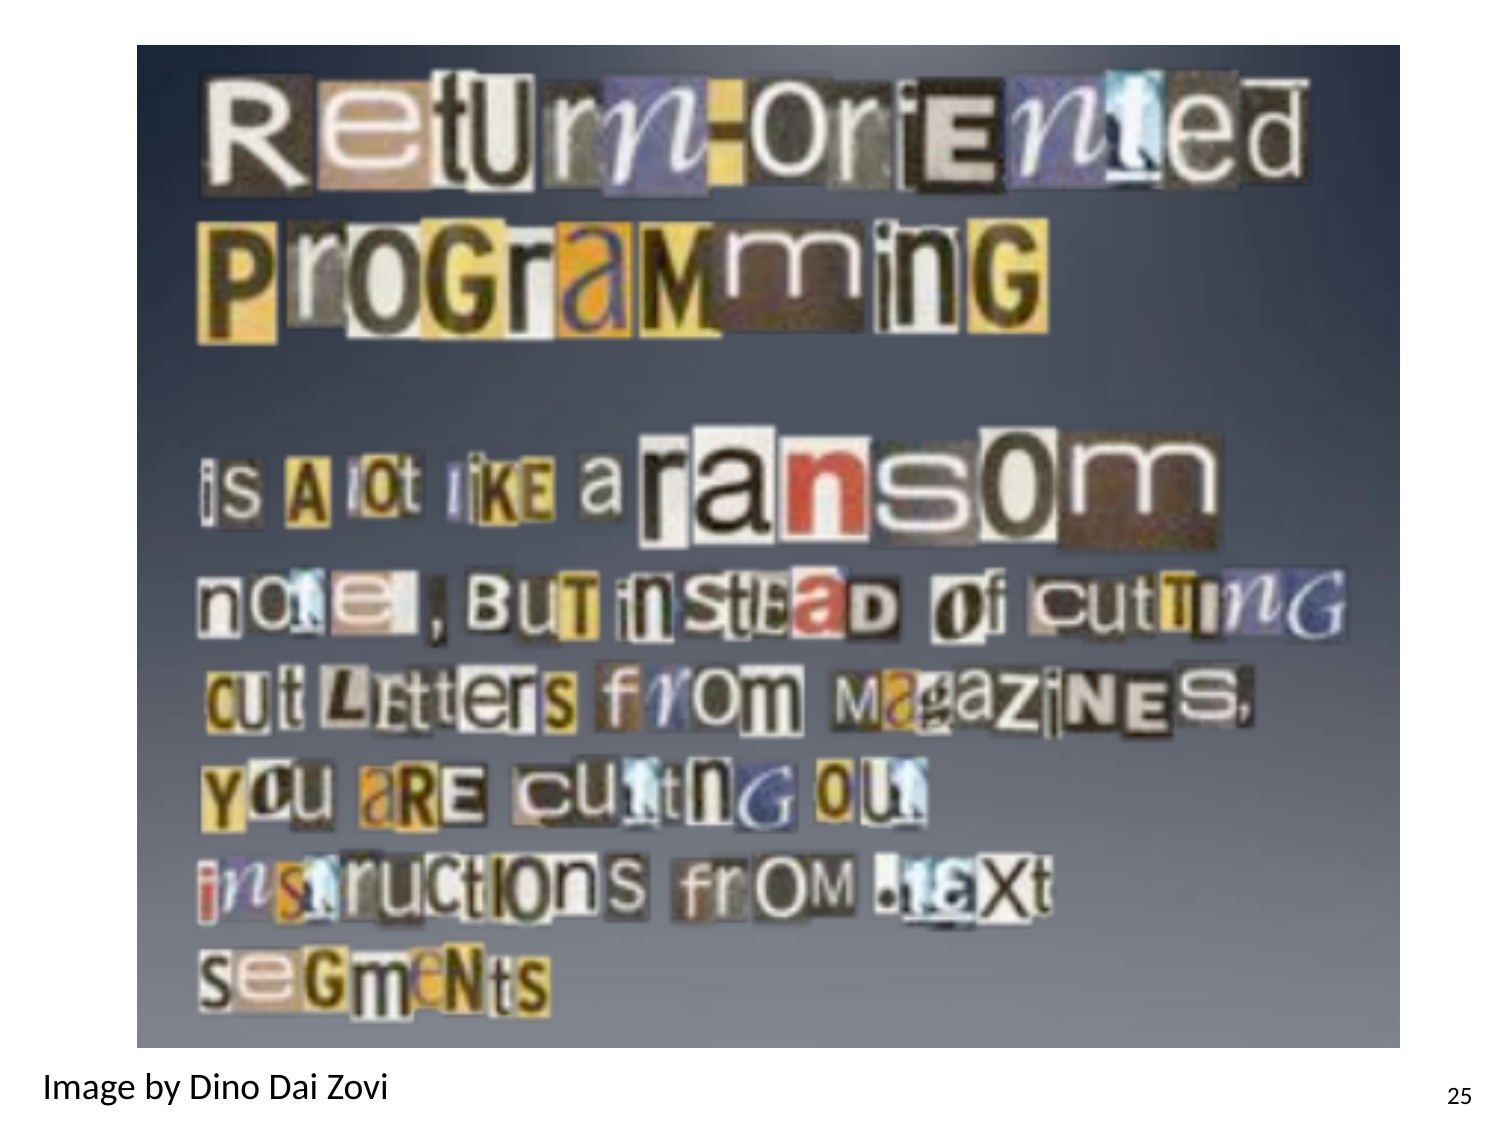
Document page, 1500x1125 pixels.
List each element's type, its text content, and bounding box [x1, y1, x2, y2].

slide_number 25 [1137, 1065, 1488, 1125]
picture [137, 45, 1401, 1048]
text_box Image by Dino Dai Zovi [27, 1054, 404, 1115]
